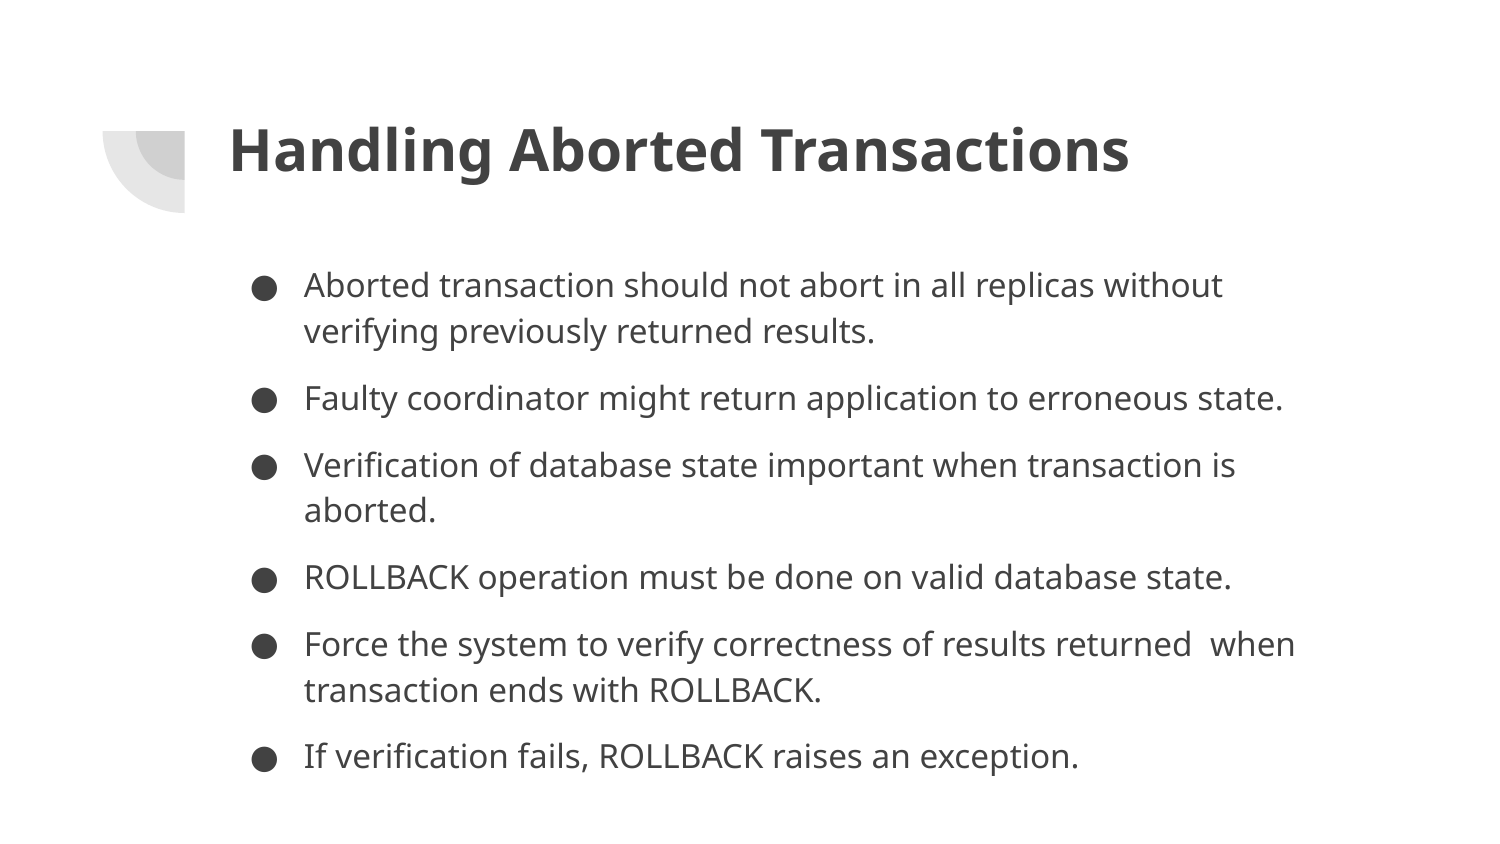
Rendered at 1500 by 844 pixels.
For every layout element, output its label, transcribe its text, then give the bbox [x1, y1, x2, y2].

list Aborted transaction should not abort in all replicas without verifying previously returned results. Faulty coordinator might return application to erroneous state. Verification of database state important when transaction is aborted. ROLLBACK operation must be done on valid database state. Force the system to verify correctness of results returned when transaction ends with ROLLBACK. If verification fails, ROLLBACK raises an exception. [213, 243, 1368, 844]
title Handling Aborted Transactions [213, 98, 1368, 243]
